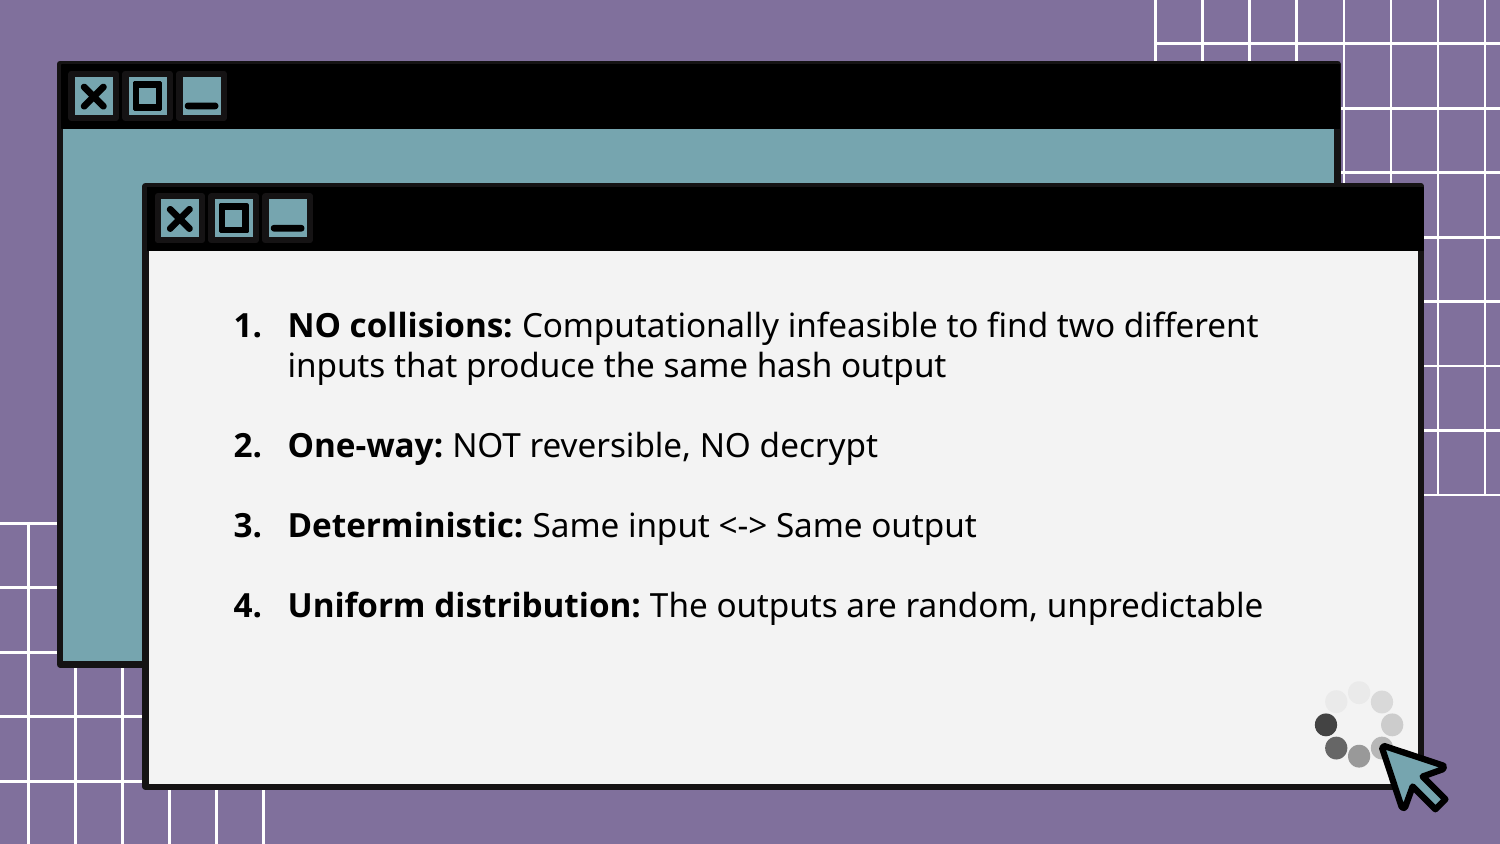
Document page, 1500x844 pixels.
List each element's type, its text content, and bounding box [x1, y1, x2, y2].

text_box NO collisions: Computationally infeasible to find two different inputs that produce the same hash output One-way: NOT reversible, NO decrypt Deterministic: Same input <-> Same output Uniform distribution: The outputs are random, unpredictable [197, 289, 1345, 786]
